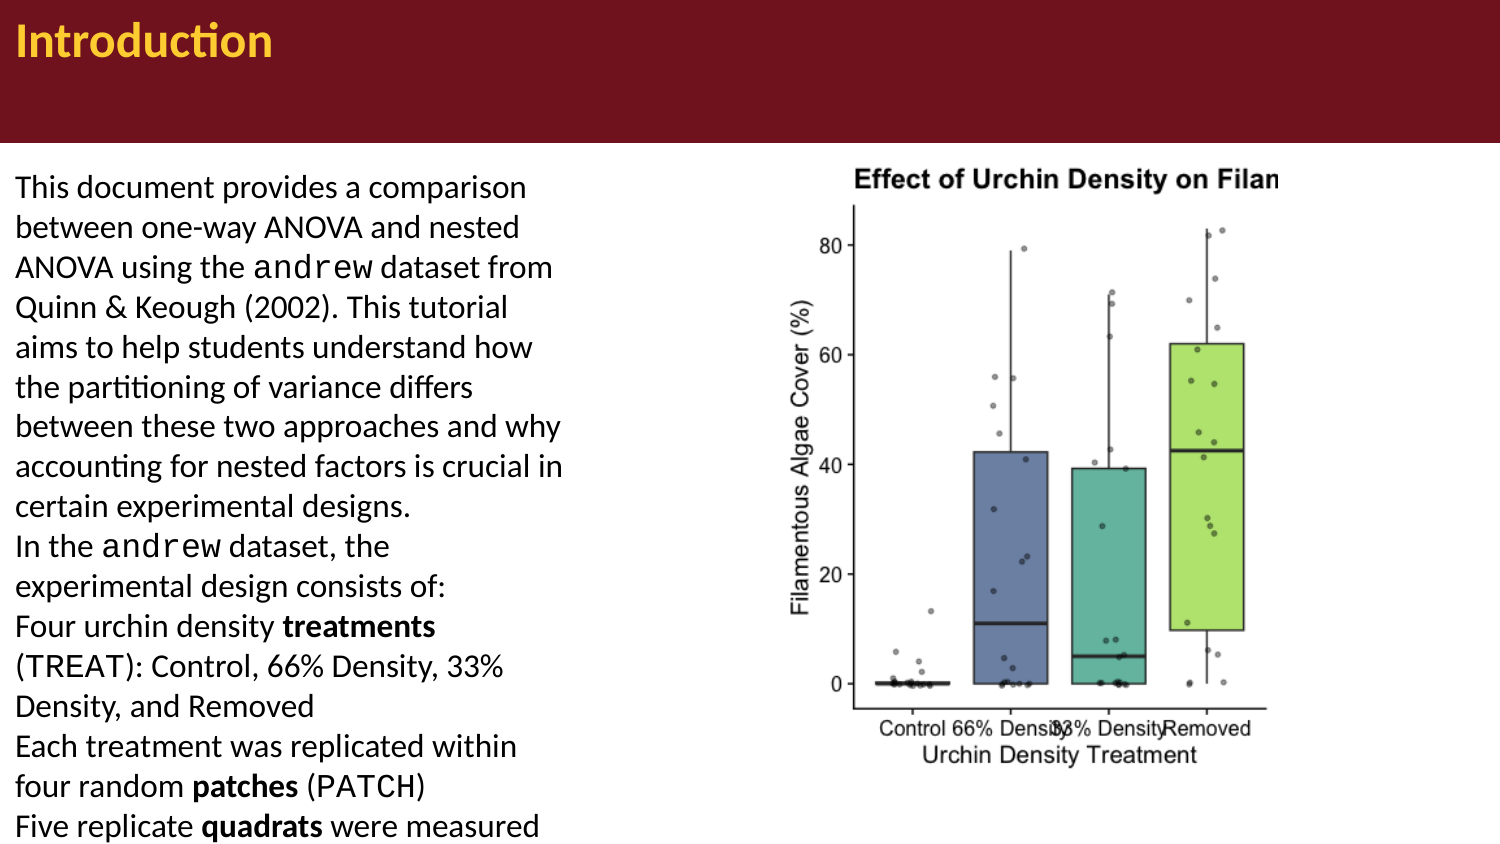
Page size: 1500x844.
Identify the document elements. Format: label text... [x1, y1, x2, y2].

title Introduction [0, 0, 1500, 143]
list This document provides a comparison between one-way ANOVA and nested ANOVA using the andrew dataset from Quinn & Keough (2002). This tutorial aims to help students understand how the partitioning of variance differs between these two approaches and why accounting for nested factors is crucial in certain experimental designs. In the andrew dataset, the experimental design consists of: Four urchin density treatments (TREAT): Control, 66% Density, 33% Density, and Removed Each treatment was replicated within four random patches (PATCH) Five replicate quadrats were measured within each treatment-patch combination The response variable is percentage cover of filamentous algae Dataset Overview First, let’s load and explore the dataset: # Read in the andrew dataset andrew <- read_csv("data/andrew.csv") # Convert TREAT to factor with meaningful labels andrew$TREAT <- factor(andrew$TREAT, levels = c("con", "t0.66", "t0.33", "rem"), labels = c("Control", "66% Density", "33% Density", "Removed")) # Convert PATCH to factor andrew$PATCH <- factor(andrew$PATCH) # Display the first few rows of the dataset head(andrew) # A tibble: 6 × 4 TREAT PATCH QUAD ALGAE <fct> <fct> <dbl> <dbl> 1 Control 1 1 0 2 Control 1 2 0 3 Control 1 3 0 4 Control 1 4 6 5 Control 1 5 2 6 Control 2 1 0 # Calculate summary statistics summary_stats <- andrew %>% group_by(TREAT) %>% summarise( n = n(), mean = mean(ALGAE), sd = sd(ALGAE), se = sd / sqrt(n), min = min(ALGAE), max = max(ALGAE) ) # Display summary statistics summary_stats # A tibble: 4 × 7 TREAT n mean sd se min max <fct> <int> <dbl> <dbl> <dbl> <dbl> <dbl> 1 Control 20 1.3 3.18 0.711 0 13 2 66% Density 20 21.6 25.1 5.62 0 79 3 33% Density 20 19 25.7 5.74 0 71 4 Removed 20 39.2 28.7 6.41 0 83 Let’s visualize the data distribution by treatment: # Create boxplot of algae cover by treatment ggplot(andrew, aes(x = TREAT, y = ALGAE, fill = TREAT)) + geom_boxplot(alpha = 0.7, outlier.shape = NA) + geom_jitter(width = 0.2, alpha = 0.4, size = 1) + scale_fill_viridis_d(option = "D", end = 0.85) + labs( title = "Effect of Urchin Density on Filamentous Algae Cover", x = "Urchin Density Treatment", y = "Filamentous Algae Cover (%)" ) + theme(legend.position = "none") [0, 157, 581, 735]
picture [778, 155, 1278, 780]
